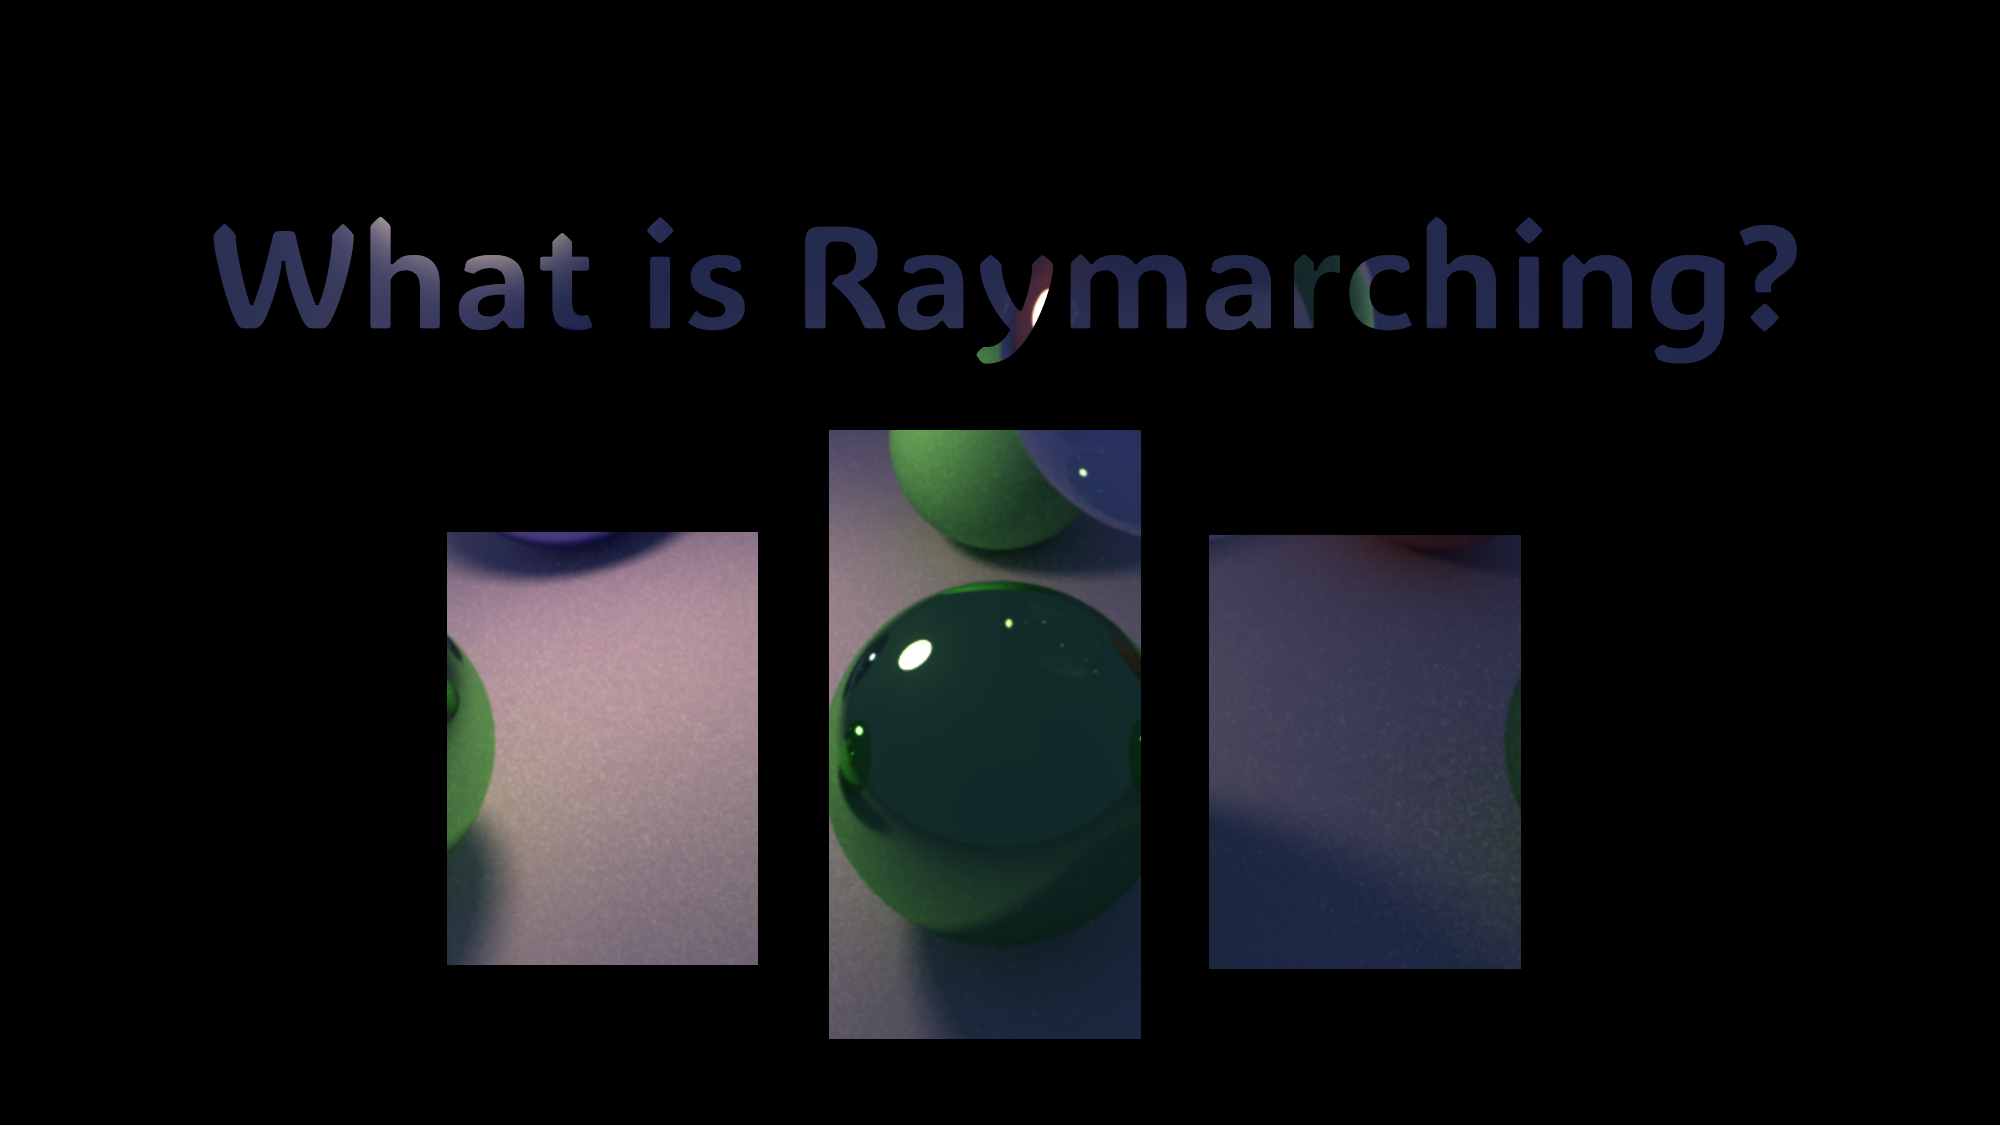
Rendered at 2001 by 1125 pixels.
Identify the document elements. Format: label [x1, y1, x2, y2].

list [0, 0, 2000, 1125]
